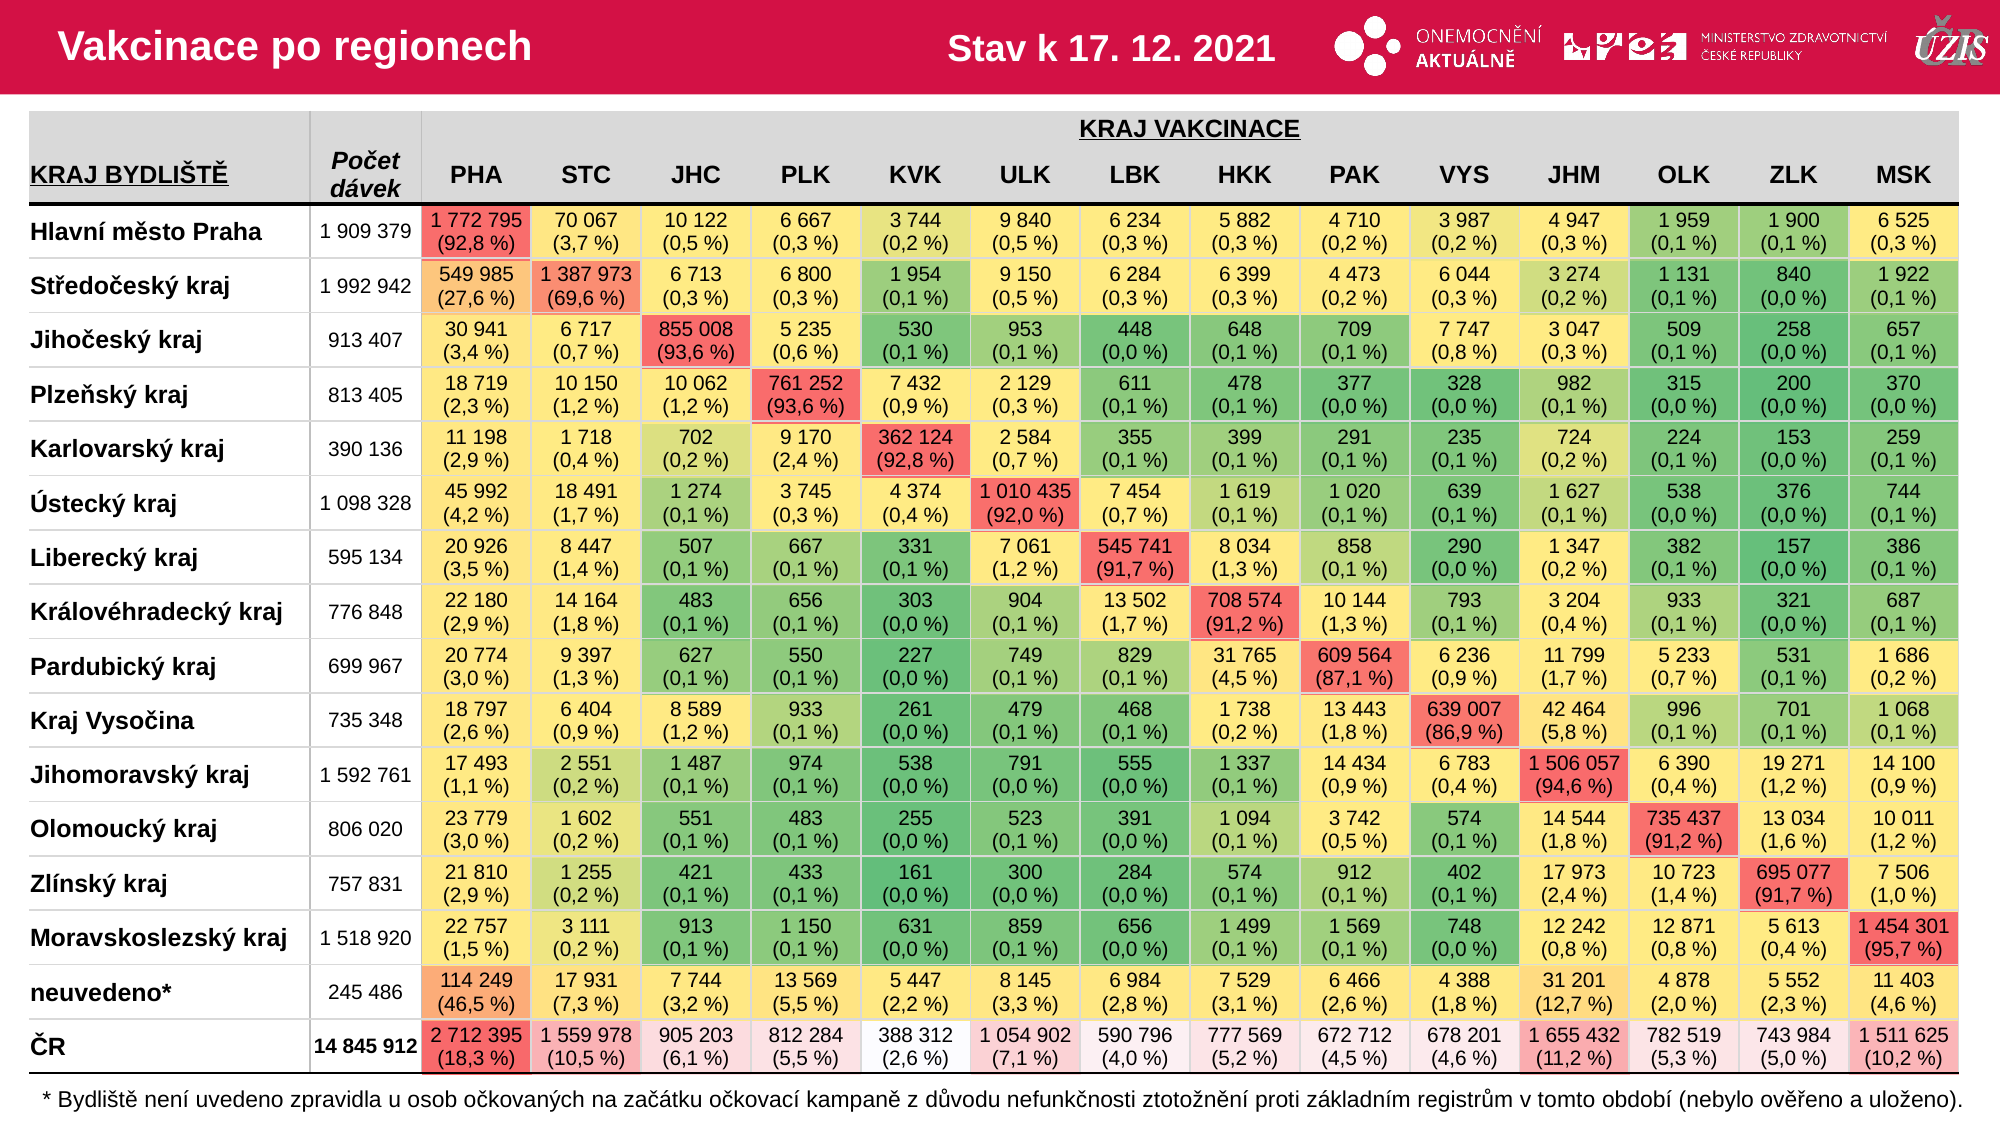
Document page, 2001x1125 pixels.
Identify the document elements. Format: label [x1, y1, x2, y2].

table_cell [1740, 206, 1848, 257]
table_cell [1301, 694, 1409, 746]
table_cell [971, 422, 1079, 475]
table_cell [1850, 585, 1958, 638]
table_cell [1411, 206, 1519, 257]
table_cell [642, 531, 750, 583]
table_cell [971, 531, 1079, 583]
table_cell [1850, 857, 1958, 909]
table_cell [29, 206, 309, 257]
table_cell [642, 144, 750, 202]
table_cell [1630, 802, 1738, 855]
table_cell [1850, 639, 1958, 692]
table_cell [1850, 1020, 1958, 1072]
table_cell [752, 144, 860, 202]
table_cell [1411, 1020, 1519, 1072]
table_cell [1191, 639, 1299, 692]
table_cell [971, 585, 1079, 638]
table_cell [862, 531, 970, 583]
table_cell [1850, 694, 1958, 746]
table_cell [862, 144, 970, 202]
table_cell [1191, 748, 1299, 801]
table_cell [29, 531, 309, 583]
table_cell [1630, 585, 1738, 638]
table_cell [752, 857, 860, 909]
table_cell [1630, 911, 1738, 964]
table_cell [1191, 476, 1299, 529]
table_cell [532, 531, 640, 583]
table_cell [1081, 965, 1189, 1018]
table_cell [29, 639, 309, 692]
table_cell [1411, 911, 1519, 964]
table_cell [1191, 259, 1299, 312]
table_cell [1850, 368, 1958, 420]
table_cell [1740, 639, 1848, 692]
table_cell [1520, 639, 1628, 692]
table_cell [1301, 857, 1409, 909]
table_cell [1081, 802, 1189, 855]
table_cell [422, 313, 530, 366]
table_cell [532, 965, 640, 1018]
table_cell [1081, 694, 1189, 746]
table_cell [1740, 368, 1848, 420]
table_cell [1301, 1020, 1409, 1072]
table_cell [1301, 259, 1409, 312]
table_cell [1301, 911, 1409, 964]
table_cell [862, 911, 970, 964]
table_cell [1630, 1020, 1738, 1072]
table_cell [752, 694, 860, 746]
table_cell [532, 206, 640, 257]
table_cell [1850, 144, 1958, 202]
table_cell [311, 911, 421, 964]
table_cell [1740, 313, 1848, 366]
table_cell [1850, 259, 1958, 312]
table_cell [642, 857, 750, 909]
table_cell [311, 639, 421, 692]
table_cell [29, 585, 309, 638]
table_cell [422, 911, 530, 964]
table_cell [1191, 694, 1299, 746]
table_cell [1740, 802, 1848, 855]
table_cell [862, 476, 970, 529]
table_cell [1191, 585, 1299, 638]
table_cell [971, 694, 1079, 746]
table_cell [1520, 965, 1628, 1018]
table_header [311, 112, 421, 144]
table_cell [1520, 531, 1628, 583]
table_cell [1081, 911, 1189, 964]
table_cell [752, 313, 860, 366]
table_cell [311, 748, 421, 801]
table_cell [311, 313, 421, 366]
table_cell [29, 1020, 309, 1072]
table_cell [532, 476, 640, 529]
table_cell [1411, 144, 1519, 202]
table_cell [862, 259, 970, 312]
table_cell [1850, 531, 1958, 583]
table_cell [1520, 476, 1628, 529]
table_cell [422, 857, 530, 909]
table_cell [862, 585, 970, 638]
table_cell [422, 748, 530, 801]
table_cell [1520, 694, 1628, 746]
table_cell [1081, 748, 1189, 801]
table_cell [422, 639, 530, 692]
table_cell [1411, 748, 1519, 801]
table_cell [752, 965, 860, 1018]
table_cell [1740, 1020, 1848, 1072]
table_cell [1411, 585, 1519, 638]
table_cell [532, 144, 640, 202]
table_cell [532, 857, 640, 909]
table_cell [311, 531, 421, 583]
table_cell [1411, 965, 1519, 1018]
table_cell [752, 531, 860, 583]
table_cell [29, 259, 309, 312]
table_cell [1740, 857, 1848, 909]
table_cell [1081, 857, 1189, 909]
table_cell [1740, 144, 1848, 202]
table_cell [311, 857, 421, 909]
table_cell [862, 857, 970, 909]
table_cell [29, 857, 309, 909]
table_cell [1081, 206, 1189, 257]
table_cell [1740, 259, 1848, 312]
table_cell [532, 313, 640, 366]
table_cell [1081, 422, 1189, 475]
table_cell [1301, 422, 1409, 475]
table_cell [971, 911, 1079, 964]
table_cell [752, 422, 860, 475]
table_cell [862, 368, 970, 420]
table_cell [1520, 585, 1628, 638]
table_cell [1740, 694, 1848, 746]
table_cell [971, 1020, 1079, 1072]
table_cell [1520, 368, 1628, 420]
table_cell [422, 206, 530, 257]
table_cell [752, 206, 860, 257]
table_cell [1630, 639, 1738, 692]
picture [1563, 31, 1888, 60]
table_cell [422, 694, 530, 746]
table_cell [971, 857, 1079, 909]
table_cell [532, 585, 640, 638]
table_cell [1740, 911, 1848, 964]
table_cell [752, 911, 860, 964]
table_cell [752, 585, 860, 638]
table_cell [311, 965, 421, 1018]
table_cell [1081, 1020, 1189, 1072]
table_cell [971, 259, 1079, 312]
table_cell [1630, 531, 1738, 583]
table_cell [1520, 259, 1628, 312]
table_cell [971, 144, 1079, 202]
table_cell [422, 965, 530, 1018]
title [42, 0, 1262, 95]
table_cell [752, 259, 860, 312]
table_cell [752, 748, 860, 801]
text_box [27, 1076, 1980, 1119]
table_cell [1630, 313, 1738, 366]
table_cell [971, 965, 1079, 1018]
table_cell [1191, 911, 1299, 964]
table_cell [752, 476, 860, 529]
table_cell [29, 748, 309, 801]
table_cell [862, 965, 970, 1018]
table_cell [532, 1020, 640, 1072]
table_cell [862, 639, 970, 692]
table_header [29, 112, 309, 144]
table_cell [1520, 313, 1628, 366]
table_cell [971, 368, 1079, 420]
table_cell [422, 802, 530, 855]
table_cell [422, 368, 530, 420]
table_cell [1850, 965, 1958, 1018]
table_cell [1630, 259, 1738, 312]
table_cell [1411, 694, 1519, 746]
table_cell [532, 422, 640, 475]
text_box [932, 16, 1322, 77]
table_cell [29, 694, 309, 746]
table_cell [1740, 965, 1848, 1018]
table_cell [1850, 476, 1958, 529]
table_cell [422, 259, 530, 312]
table_cell [862, 1020, 970, 1072]
table_cell [1850, 313, 1958, 366]
table_cell [1850, 748, 1958, 801]
table_cell [1520, 802, 1628, 855]
table_cell [1301, 206, 1409, 257]
table_cell [1740, 476, 1848, 529]
table_cell [642, 585, 750, 638]
table_cell [29, 422, 309, 475]
table_cell [311, 368, 421, 420]
table_cell [1301, 585, 1409, 638]
table_cell [311, 259, 421, 312]
table_cell [422, 144, 530, 202]
table_cell [971, 639, 1079, 692]
table_cell [1191, 1020, 1299, 1072]
table_cell [1520, 1020, 1628, 1072]
table_cell [1411, 802, 1519, 855]
table_cell [29, 911, 309, 964]
table_cell [752, 802, 860, 855]
table_cell [532, 748, 640, 801]
table_cell [1520, 857, 1628, 909]
table_cell [1520, 206, 1628, 257]
table_cell [1630, 857, 1738, 909]
table_cell [862, 313, 970, 366]
table_cell [311, 144, 421, 202]
table_cell [971, 802, 1079, 855]
table_cell [1081, 531, 1189, 583]
table_cell [1191, 144, 1299, 202]
table_cell [862, 422, 970, 475]
table_cell [1191, 422, 1299, 475]
table_cell [1411, 531, 1519, 583]
table_cell [1740, 748, 1848, 801]
table_cell [422, 1020, 530, 1072]
table_cell [1520, 911, 1628, 964]
table_cell [1850, 422, 1958, 475]
table_cell [642, 748, 750, 801]
table_cell [311, 422, 421, 475]
table_cell [311, 694, 421, 746]
table_cell [862, 802, 970, 855]
table_cell [1081, 585, 1189, 638]
table_cell [1520, 422, 1628, 475]
table_cell [1630, 965, 1738, 1018]
table_cell [1191, 206, 1299, 257]
table_cell [1301, 313, 1409, 366]
table_cell [1520, 748, 1628, 801]
table_cell [1301, 965, 1409, 1018]
table_cell [422, 476, 530, 529]
table_cell [1630, 748, 1738, 801]
table_cell [642, 259, 750, 312]
table_cell [311, 206, 421, 257]
table_cell [311, 585, 421, 638]
table_cell [1630, 144, 1738, 202]
table_cell [642, 368, 750, 420]
table_cell [1301, 802, 1409, 855]
table_cell [1301, 531, 1409, 583]
table_cell [1301, 144, 1409, 202]
table_cell [29, 965, 309, 1018]
picture [1915, 15, 1989, 66]
table_cell [1081, 313, 1189, 366]
table_cell [752, 368, 860, 420]
table_cell [311, 476, 421, 529]
table_cell [1191, 965, 1299, 1018]
table_cell [642, 422, 750, 475]
table_cell [752, 639, 860, 692]
table_cell [29, 313, 309, 366]
table_cell [971, 748, 1079, 801]
table_cell [642, 965, 750, 1018]
table_cell [862, 748, 970, 801]
table_cell [1630, 476, 1738, 529]
table_cell [311, 1020, 421, 1072]
table_cell [971, 313, 1079, 366]
table_cell [29, 802, 309, 855]
table_cell [642, 1020, 750, 1072]
table_cell [1630, 368, 1738, 420]
table_cell [642, 802, 750, 855]
table_cell [642, 694, 750, 746]
table_cell [1850, 911, 1958, 964]
table_cell [642, 206, 750, 257]
table_cell [1191, 368, 1299, 420]
table_cell [1081, 144, 1189, 202]
table_cell [971, 206, 1079, 257]
table_cell [1411, 639, 1519, 692]
table_cell [29, 476, 309, 529]
table_cell [1740, 422, 1848, 475]
table_cell [1191, 313, 1299, 366]
table_cell [1301, 639, 1409, 692]
table_cell [1081, 639, 1189, 692]
table_cell [642, 313, 750, 366]
table_cell [1740, 531, 1848, 583]
table_cell [532, 802, 640, 855]
table_cell [1081, 259, 1189, 312]
table_cell [422, 422, 530, 475]
table_cell [29, 144, 309, 202]
table_header [422, 112, 1959, 144]
table_cell [752, 1020, 860, 1072]
table_cell [1301, 476, 1409, 529]
table_cell [311, 802, 421, 855]
table_cell [532, 259, 640, 312]
table_cell [1411, 857, 1519, 909]
table_cell [862, 694, 970, 746]
table_cell [1411, 368, 1519, 420]
table_cell [1191, 802, 1299, 855]
table_cell [1630, 694, 1738, 746]
table_cell [1411, 259, 1519, 312]
table_cell [862, 206, 970, 257]
table_cell [642, 639, 750, 692]
table_cell [642, 911, 750, 964]
table_cell [1411, 313, 1519, 366]
table_cell [1081, 368, 1189, 420]
table_cell [1850, 206, 1958, 257]
table_cell [532, 911, 640, 964]
table_cell [532, 694, 640, 746]
table_cell [971, 476, 1079, 529]
table_cell [1081, 476, 1189, 529]
table_cell [1630, 206, 1738, 257]
table_cell [532, 639, 640, 692]
table_cell [1740, 585, 1848, 638]
table_cell [1411, 422, 1519, 475]
table_cell [422, 585, 530, 638]
table_cell [1850, 802, 1958, 855]
table_cell [532, 368, 640, 420]
table_cell [422, 531, 530, 583]
picture [1334, 16, 1542, 76]
table_cell [1191, 531, 1299, 583]
table_cell [1630, 422, 1738, 475]
table_cell [1520, 144, 1628, 202]
table_cell [642, 476, 750, 529]
table_cell [1191, 857, 1299, 909]
table_cell [29, 368, 309, 420]
table_cell [1301, 368, 1409, 420]
table_cell [1301, 748, 1409, 801]
table_cell [1411, 476, 1519, 529]
